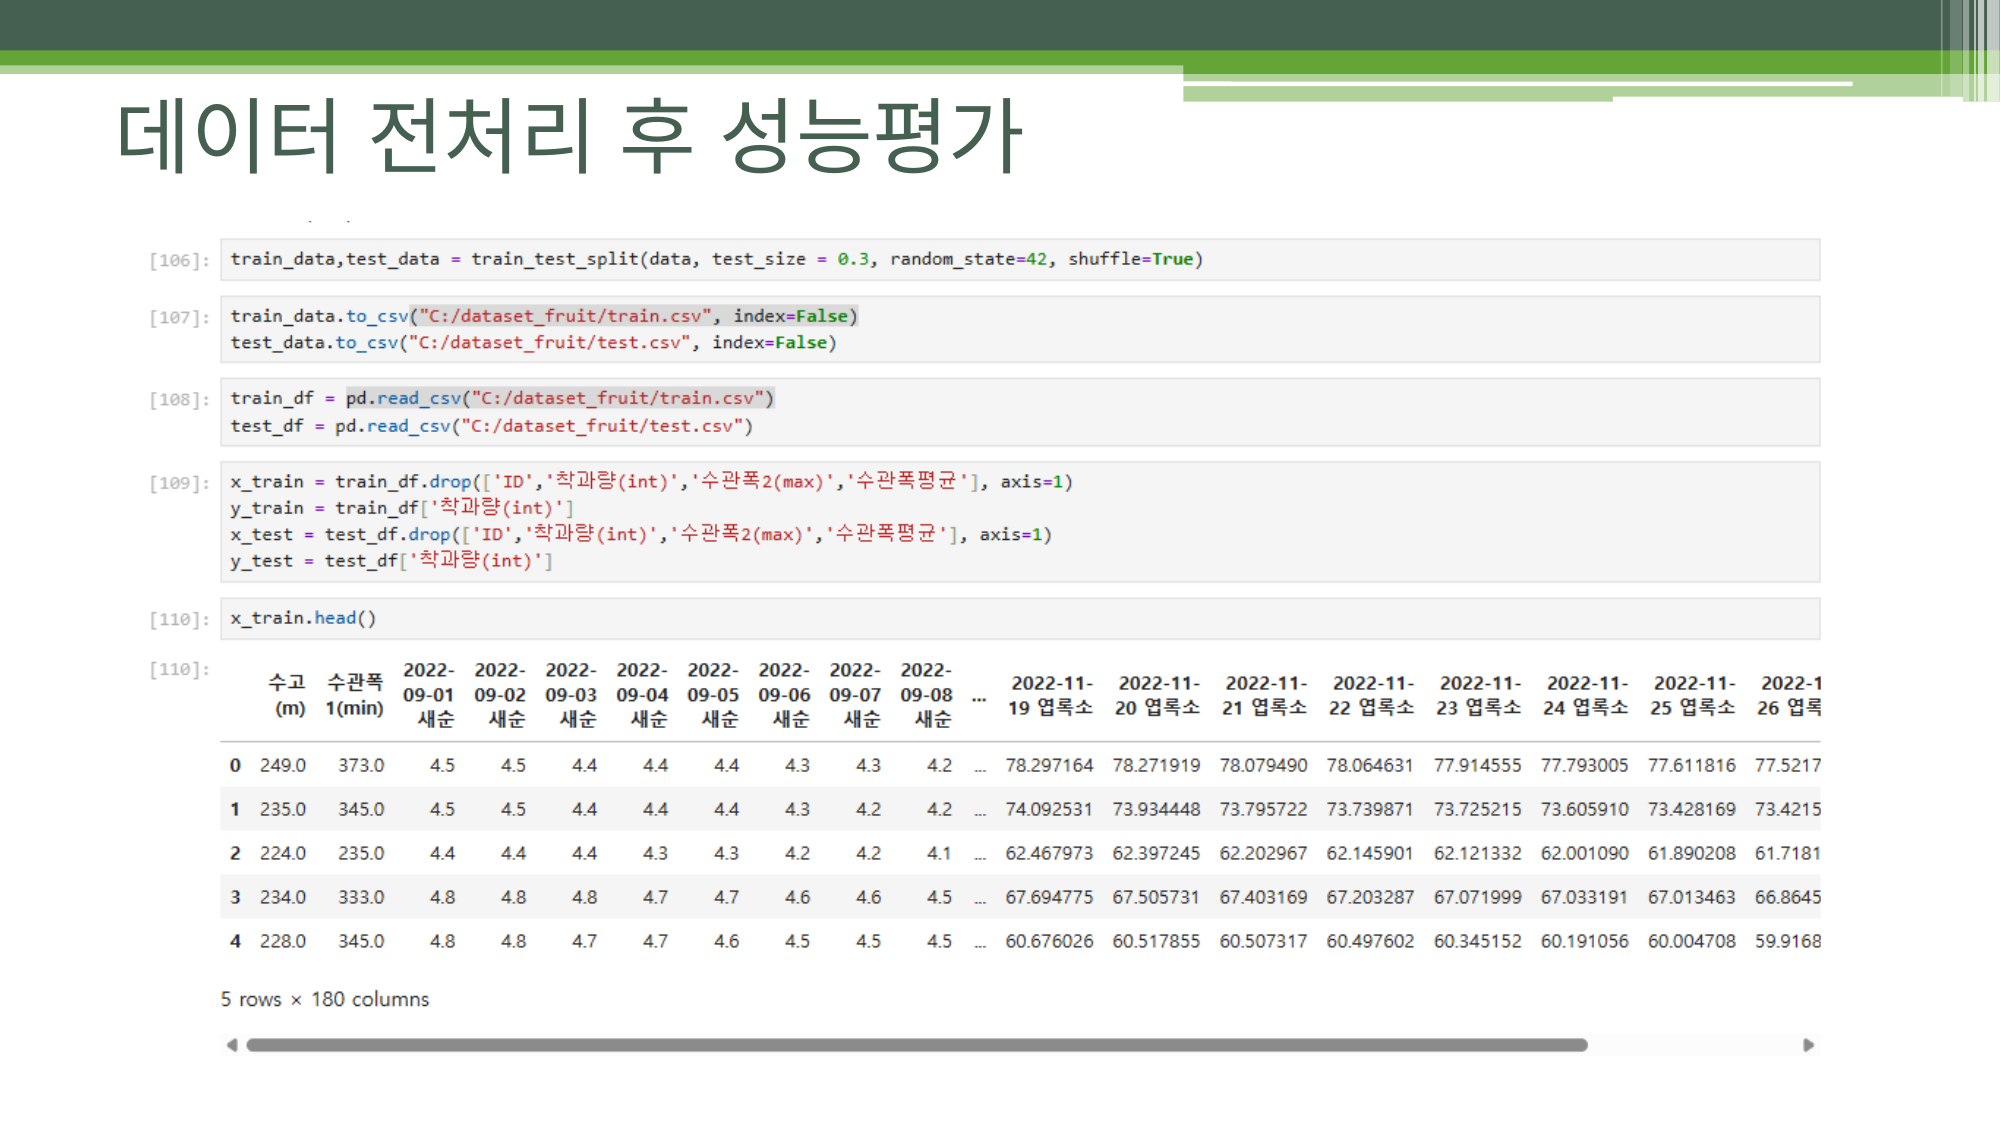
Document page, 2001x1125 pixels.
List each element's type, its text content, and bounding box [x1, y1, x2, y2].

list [99, 221, 1840, 1065]
title 데이터 전처리 후 성능평가 [99, 46, 1900, 222]
